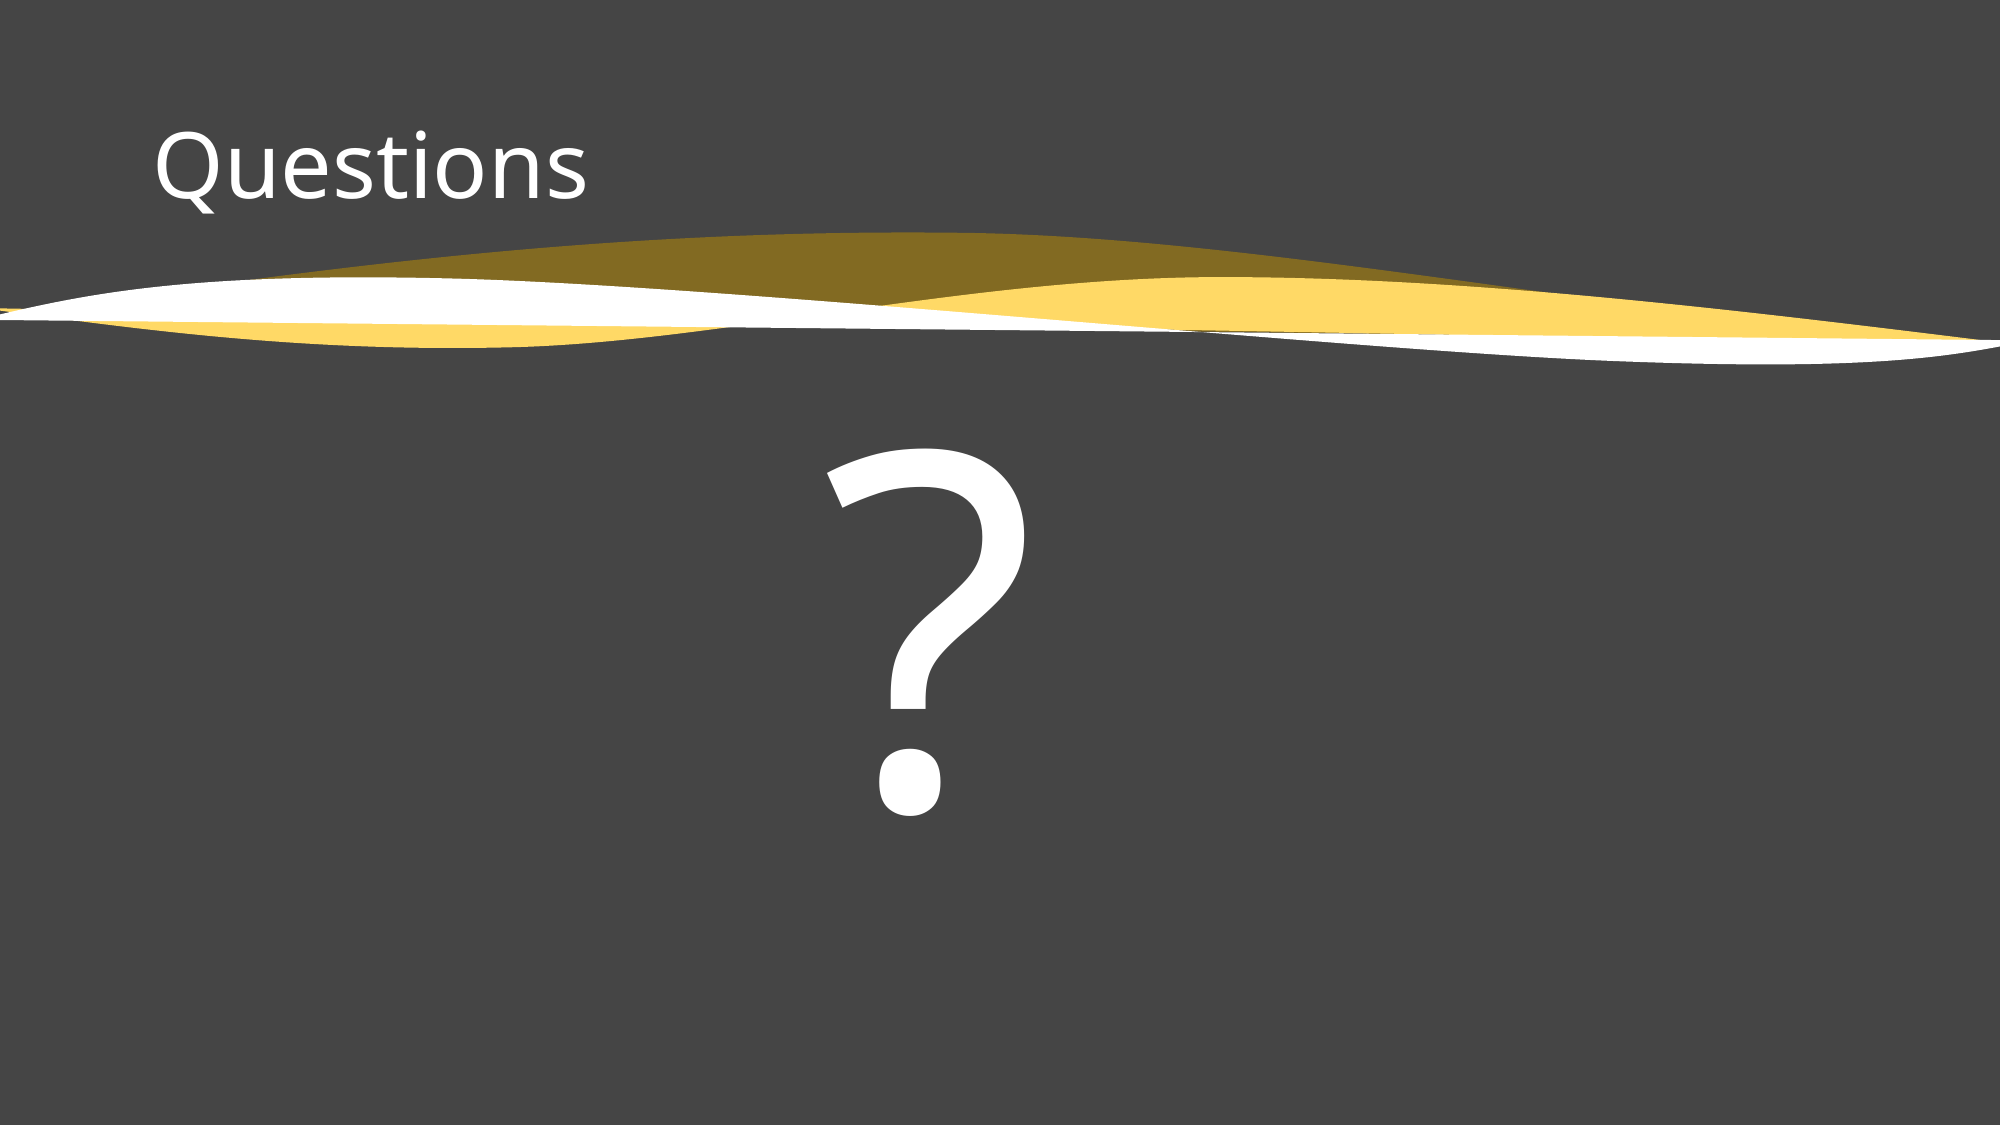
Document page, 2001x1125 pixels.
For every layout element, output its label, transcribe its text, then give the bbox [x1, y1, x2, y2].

text_box [70, 321, 731, 350]
text_box [885, 276, 1981, 339]
list ? [66, 371, 1792, 1012]
text_box [0, 308, 18, 312]
text_box [0, 276, 2000, 366]
title Questions [137, 59, 1863, 278]
text_box [255, 231, 1529, 304]
